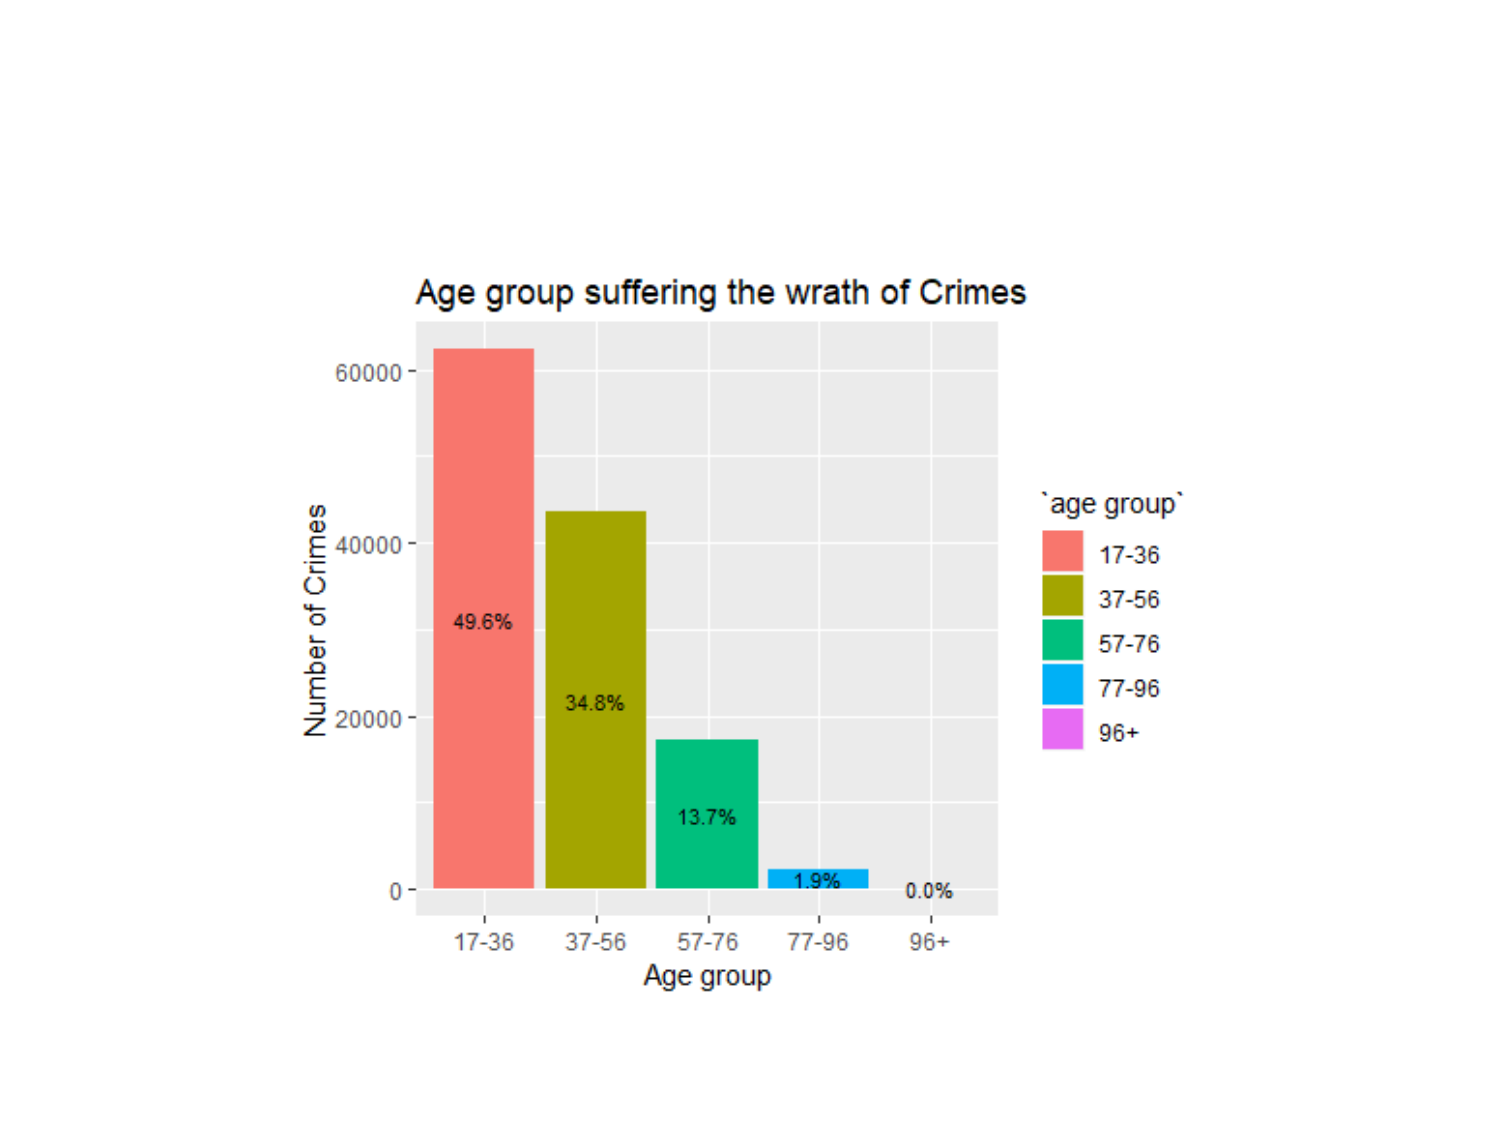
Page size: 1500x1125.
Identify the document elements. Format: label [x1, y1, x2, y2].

picture [287, 262, 1215, 1005]
